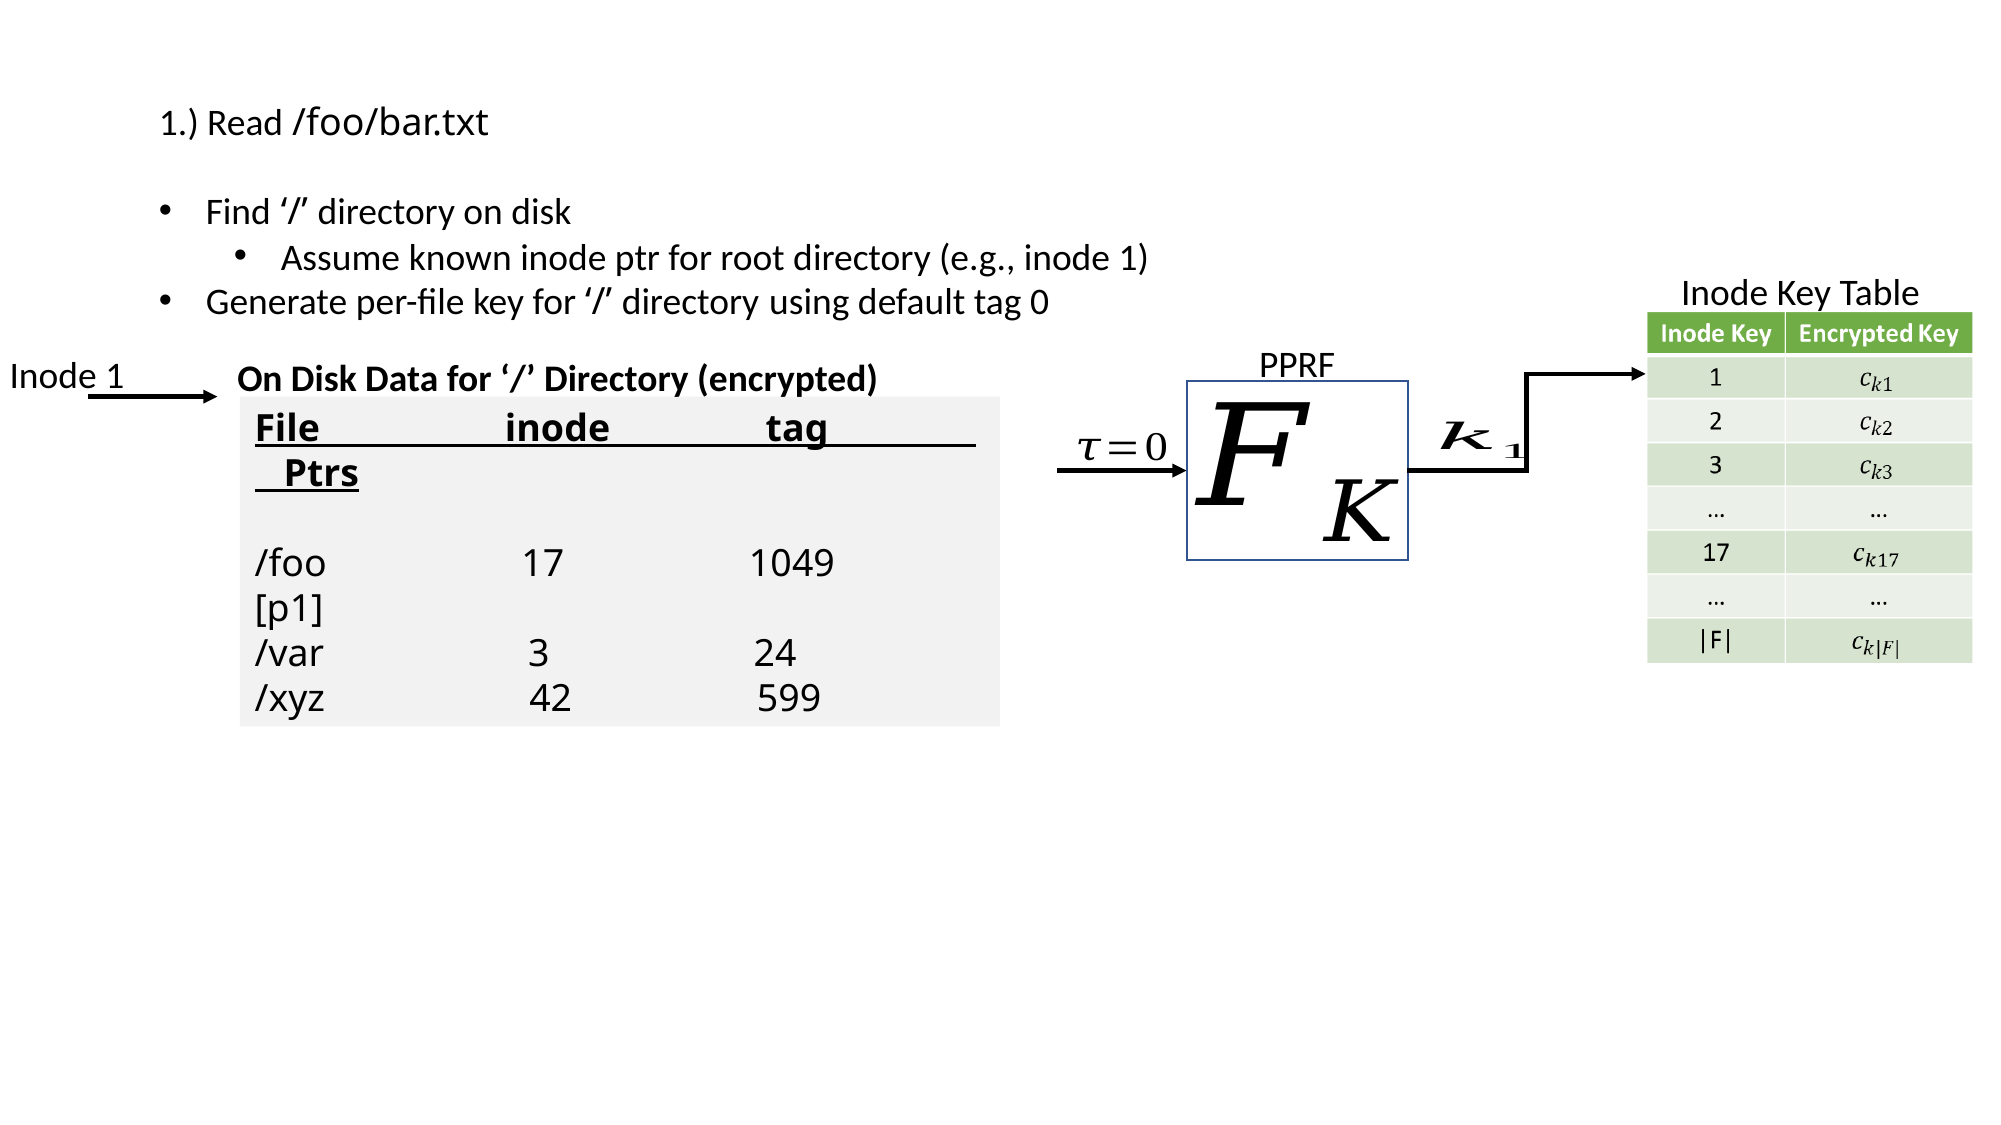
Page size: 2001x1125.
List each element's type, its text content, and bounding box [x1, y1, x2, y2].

text_box Inode Key Table [1681, 267, 1921, 307]
text_box PPRF [1187, 332, 1407, 393]
text_box File inode tag Ptrs /foo 17 1049 [p1] /var 3 24 /xyz 42 599 [239, 396, 1000, 727]
text_box Inode 1 [9, 351, 125, 397]
picture [1645, 307, 1976, 673]
text_box On Disk Data for ‘/’ Directory (encrypted) [222, 346, 938, 407]
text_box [1406, 373, 1645, 471]
